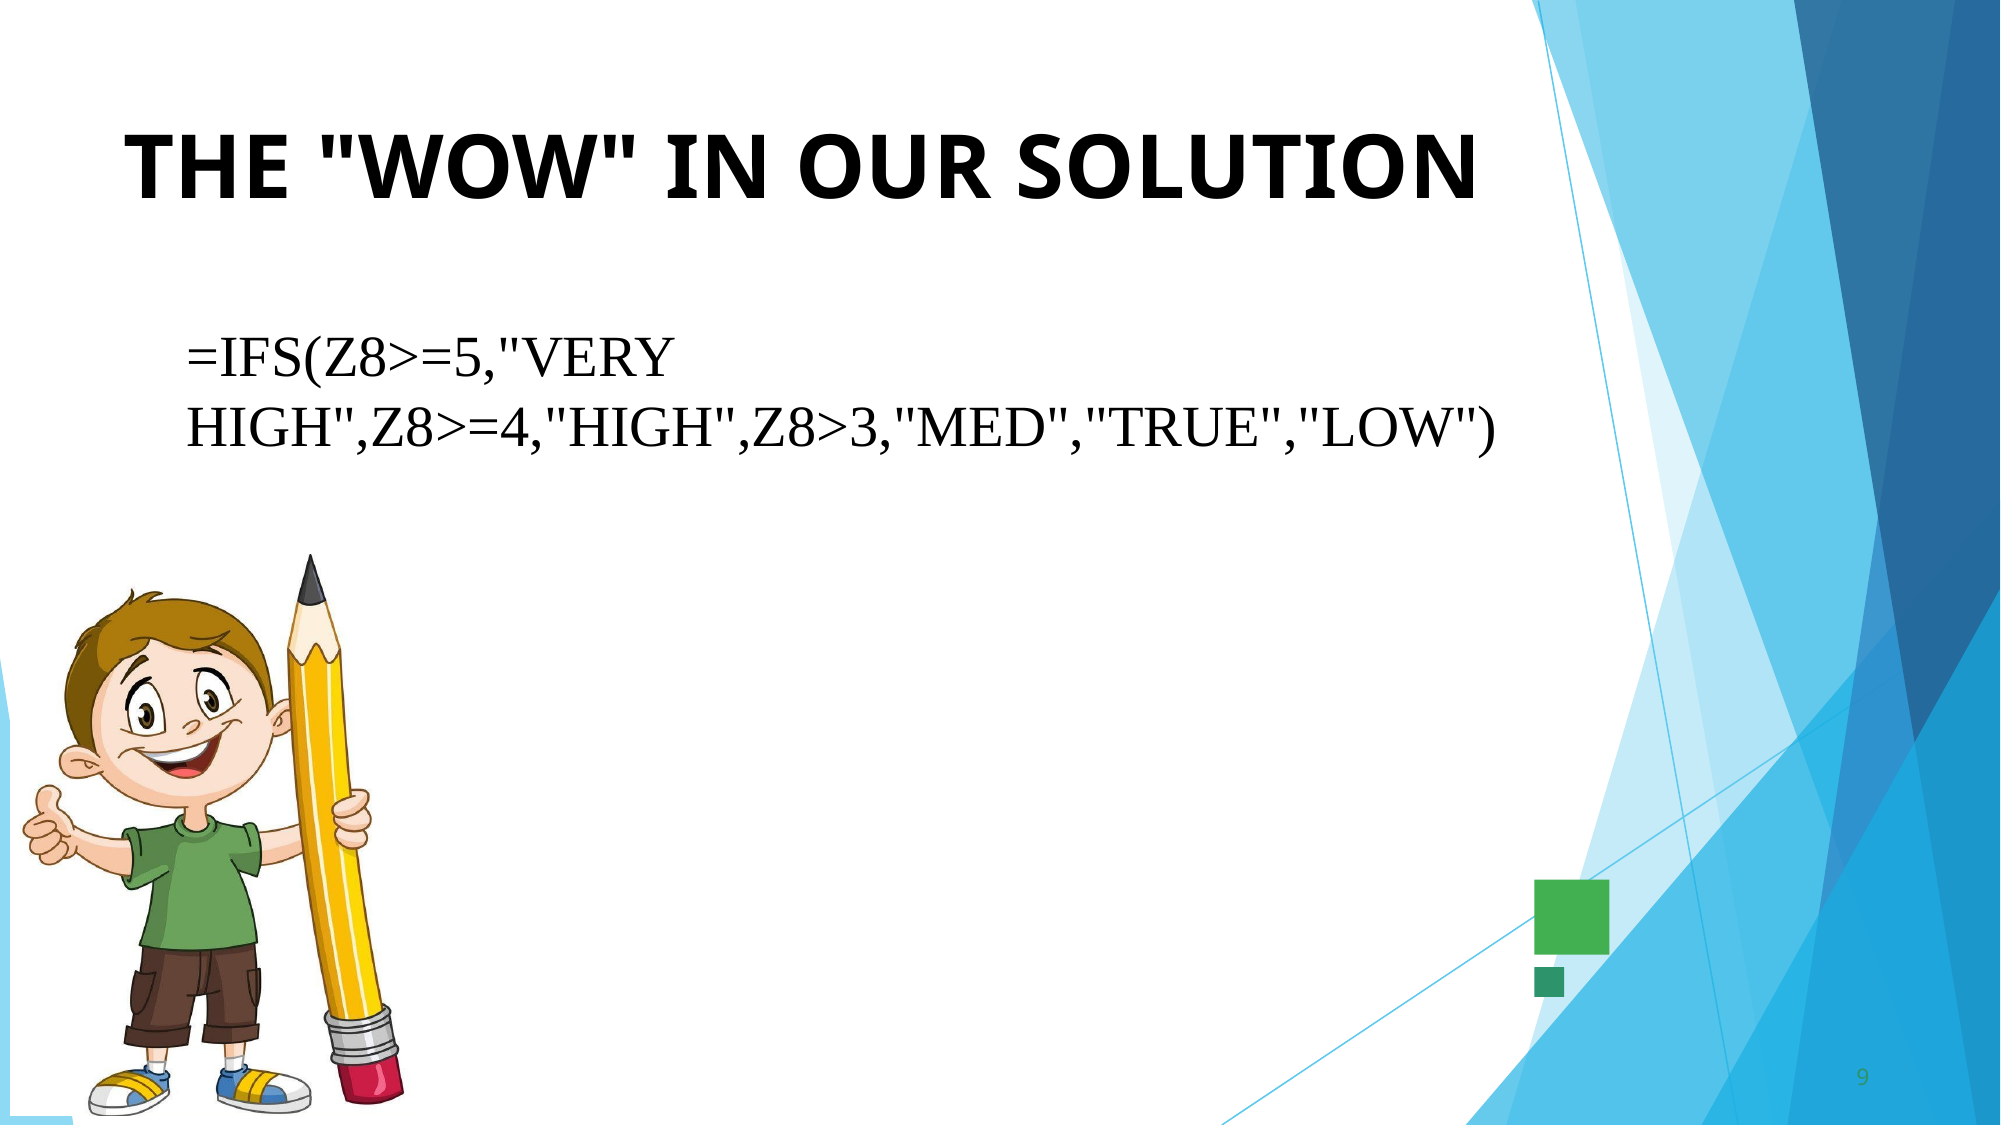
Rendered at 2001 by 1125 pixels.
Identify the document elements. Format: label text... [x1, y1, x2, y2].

title THE "WOW" IN OUR SOLUTION [121, 107, 1513, 298]
text_box [1534, 967, 1565, 997]
text_box [1534, 879, 1610, 955]
text_box =IFS(Z8>=5,"VERY HIGH",Z8>=4,"HIGH",Z8>3,"MED","TRUE","LOW") [171, 241, 1572, 466]
picture [10, 554, 416, 1116]
text_box 9 [1849, 1061, 1888, 1095]
